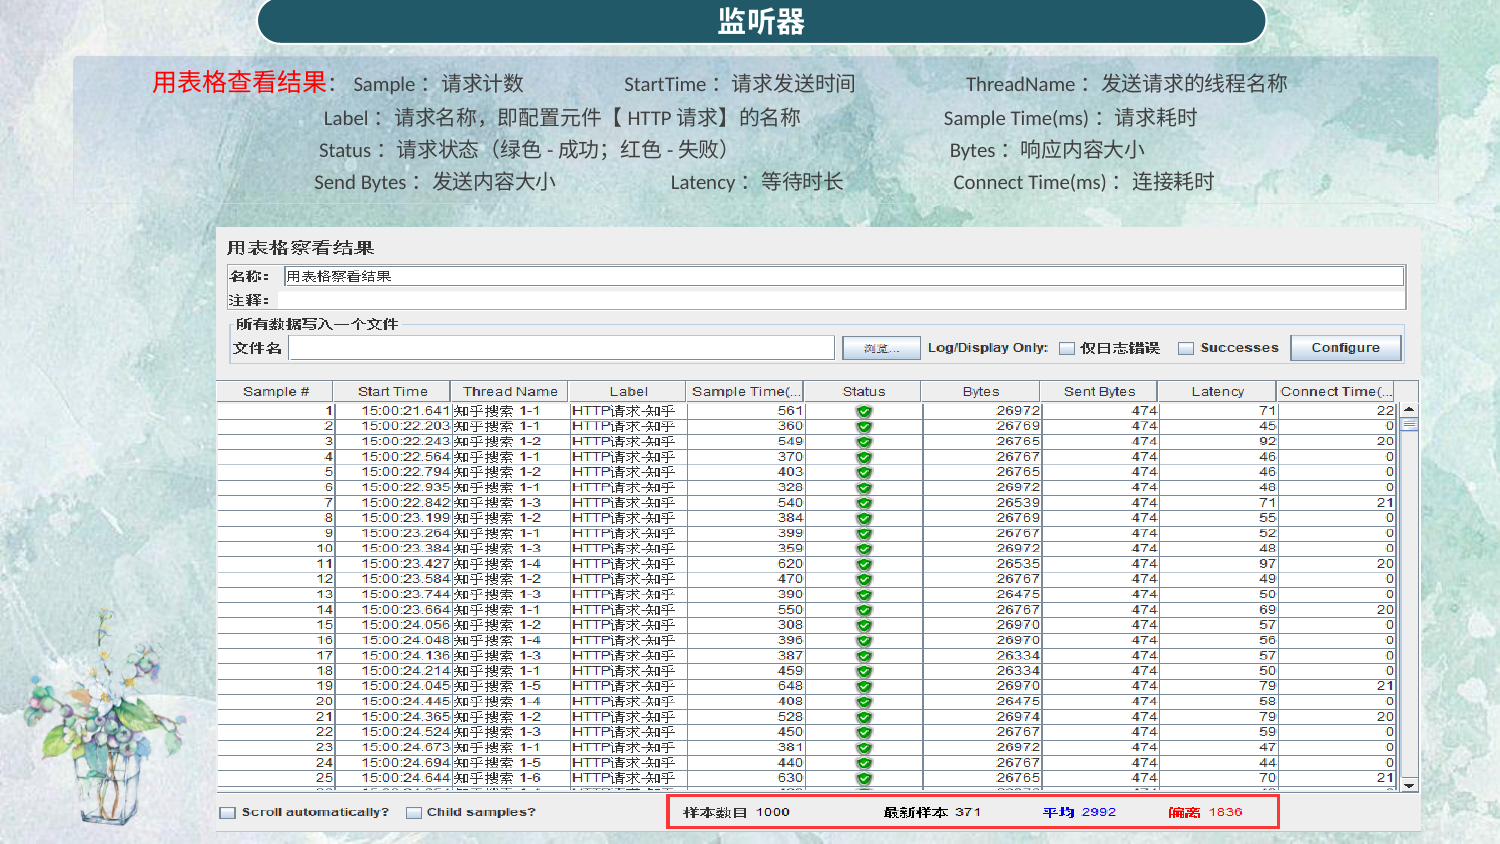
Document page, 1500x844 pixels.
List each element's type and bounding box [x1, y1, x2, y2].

picture [0, 0, 1500, 844]
text_box [73, 0, 1439, 204]
